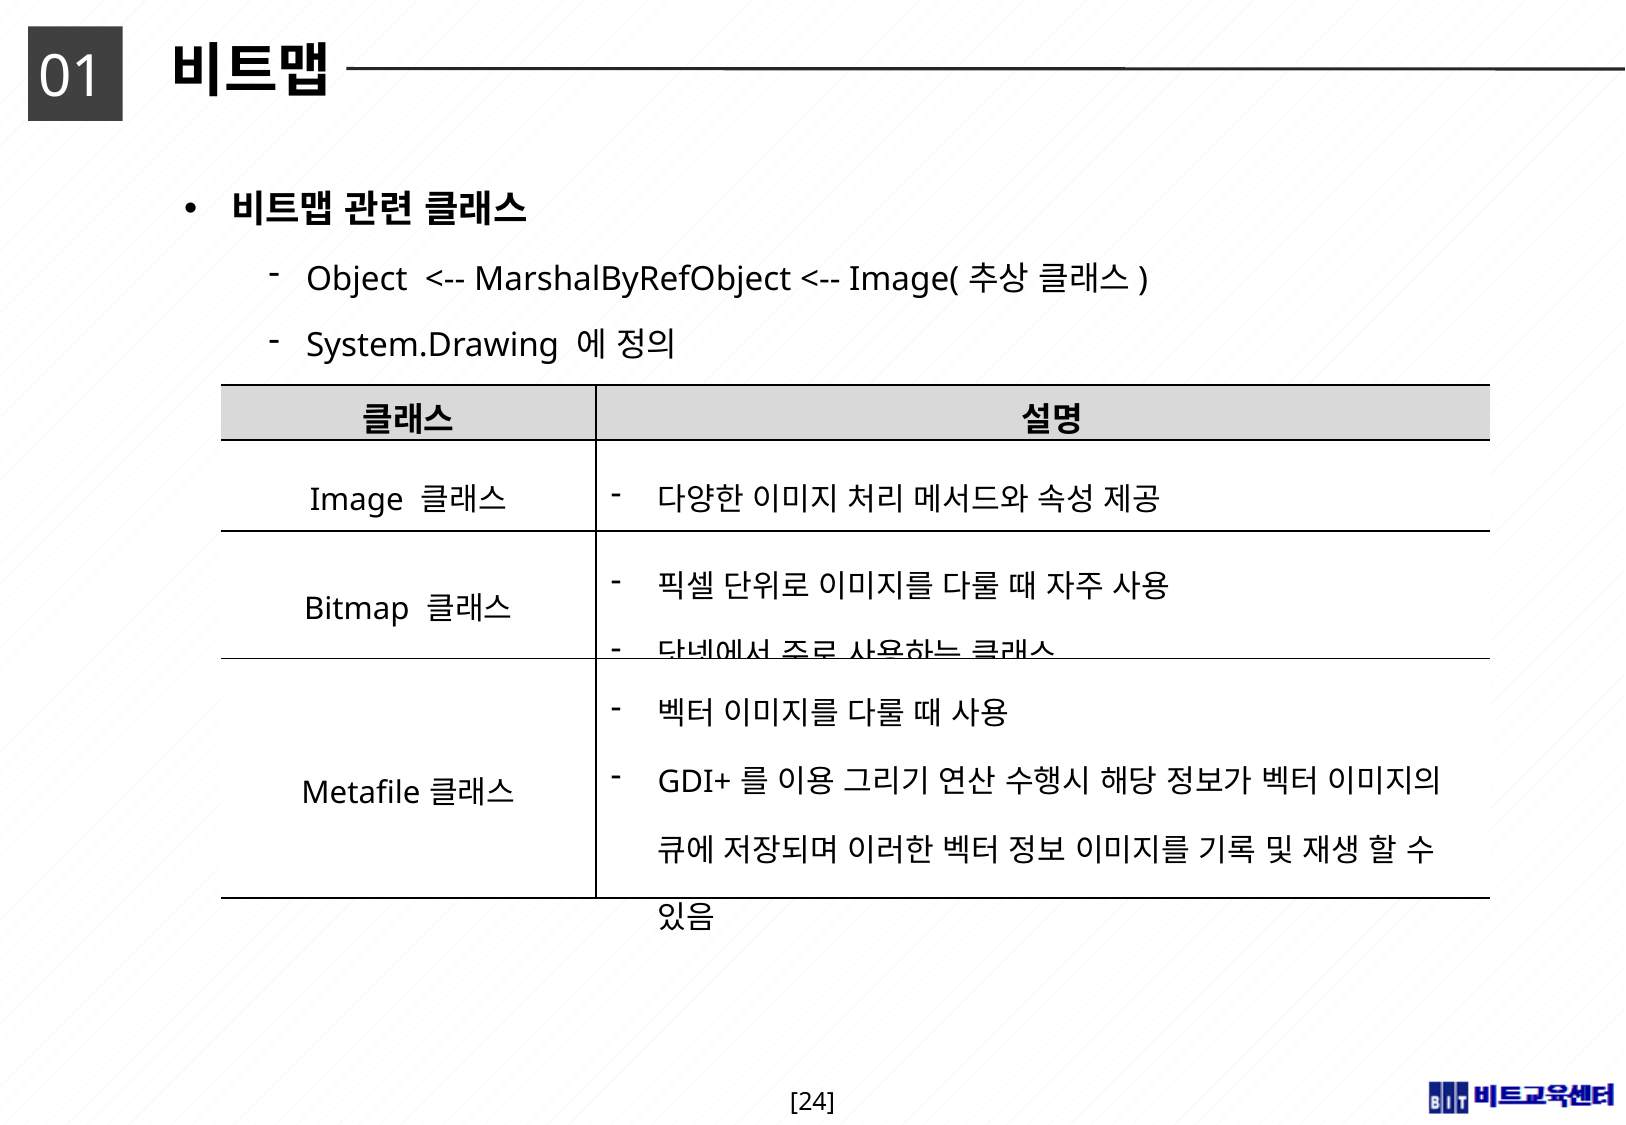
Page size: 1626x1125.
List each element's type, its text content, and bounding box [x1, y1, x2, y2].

text_box 비트맵 관련 클래스 Object <-- MarshalByRefObject <-- Image(추상 클래스) System.Drawing 에 정의 [103, 177, 1545, 1047]
picture [1420, 1071, 1625, 1125]
table_header 설명 [597, 386, 1490, 439]
table_cell Bitmap 클래스 [221, 532, 595, 658]
slide_number [23] [622, 1077, 1003, 1125]
text_box [26, 24, 125, 123]
text_box 01 [23, 30, 120, 116]
table_header 클래스 [221, 386, 595, 439]
table_cell 다양한 이미지 처리 메서드와 속성 제공 [597, 441, 1490, 530]
text_box 비트맵 [125, 26, 347, 111]
table_cell 벡터 이미지를 다룰 때 사용 GDI+를 이용 그리기 연산 수행시 해당 정보가 벡터 이미지의 큐에 저장되며 이러한 벡터 정보 이미지를 기록 및 재생 할 수 있음 [597, 659, 1490, 897]
table_cell Image 클래스 [221, 441, 595, 530]
table_cell Metafile클래스 [221, 659, 595, 897]
table_cell 픽셀 단위로 이미지를 다룰 때 자주 사용 닷넷에서 주로 사용하는 클래스 [597, 532, 1490, 658]
